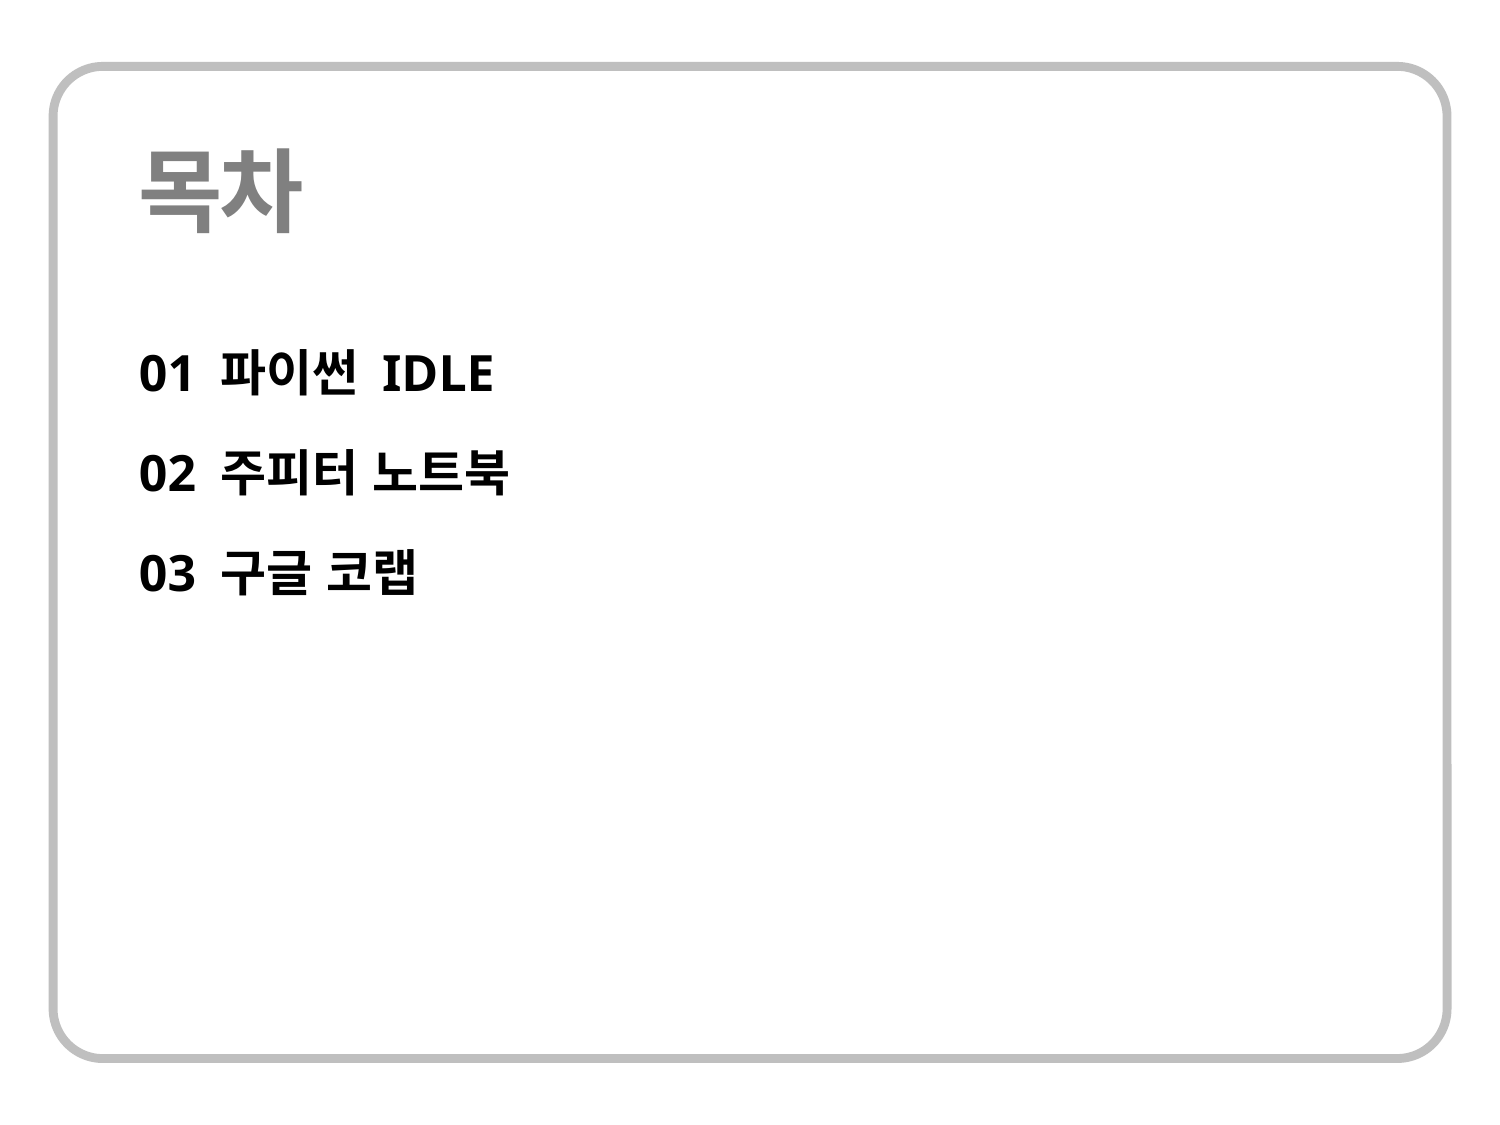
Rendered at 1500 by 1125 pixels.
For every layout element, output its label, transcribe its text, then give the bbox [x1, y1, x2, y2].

list 01 파이썬 IDLE 02 주피터 노트북 03 구글 코랩 [123, 303, 1374, 978]
